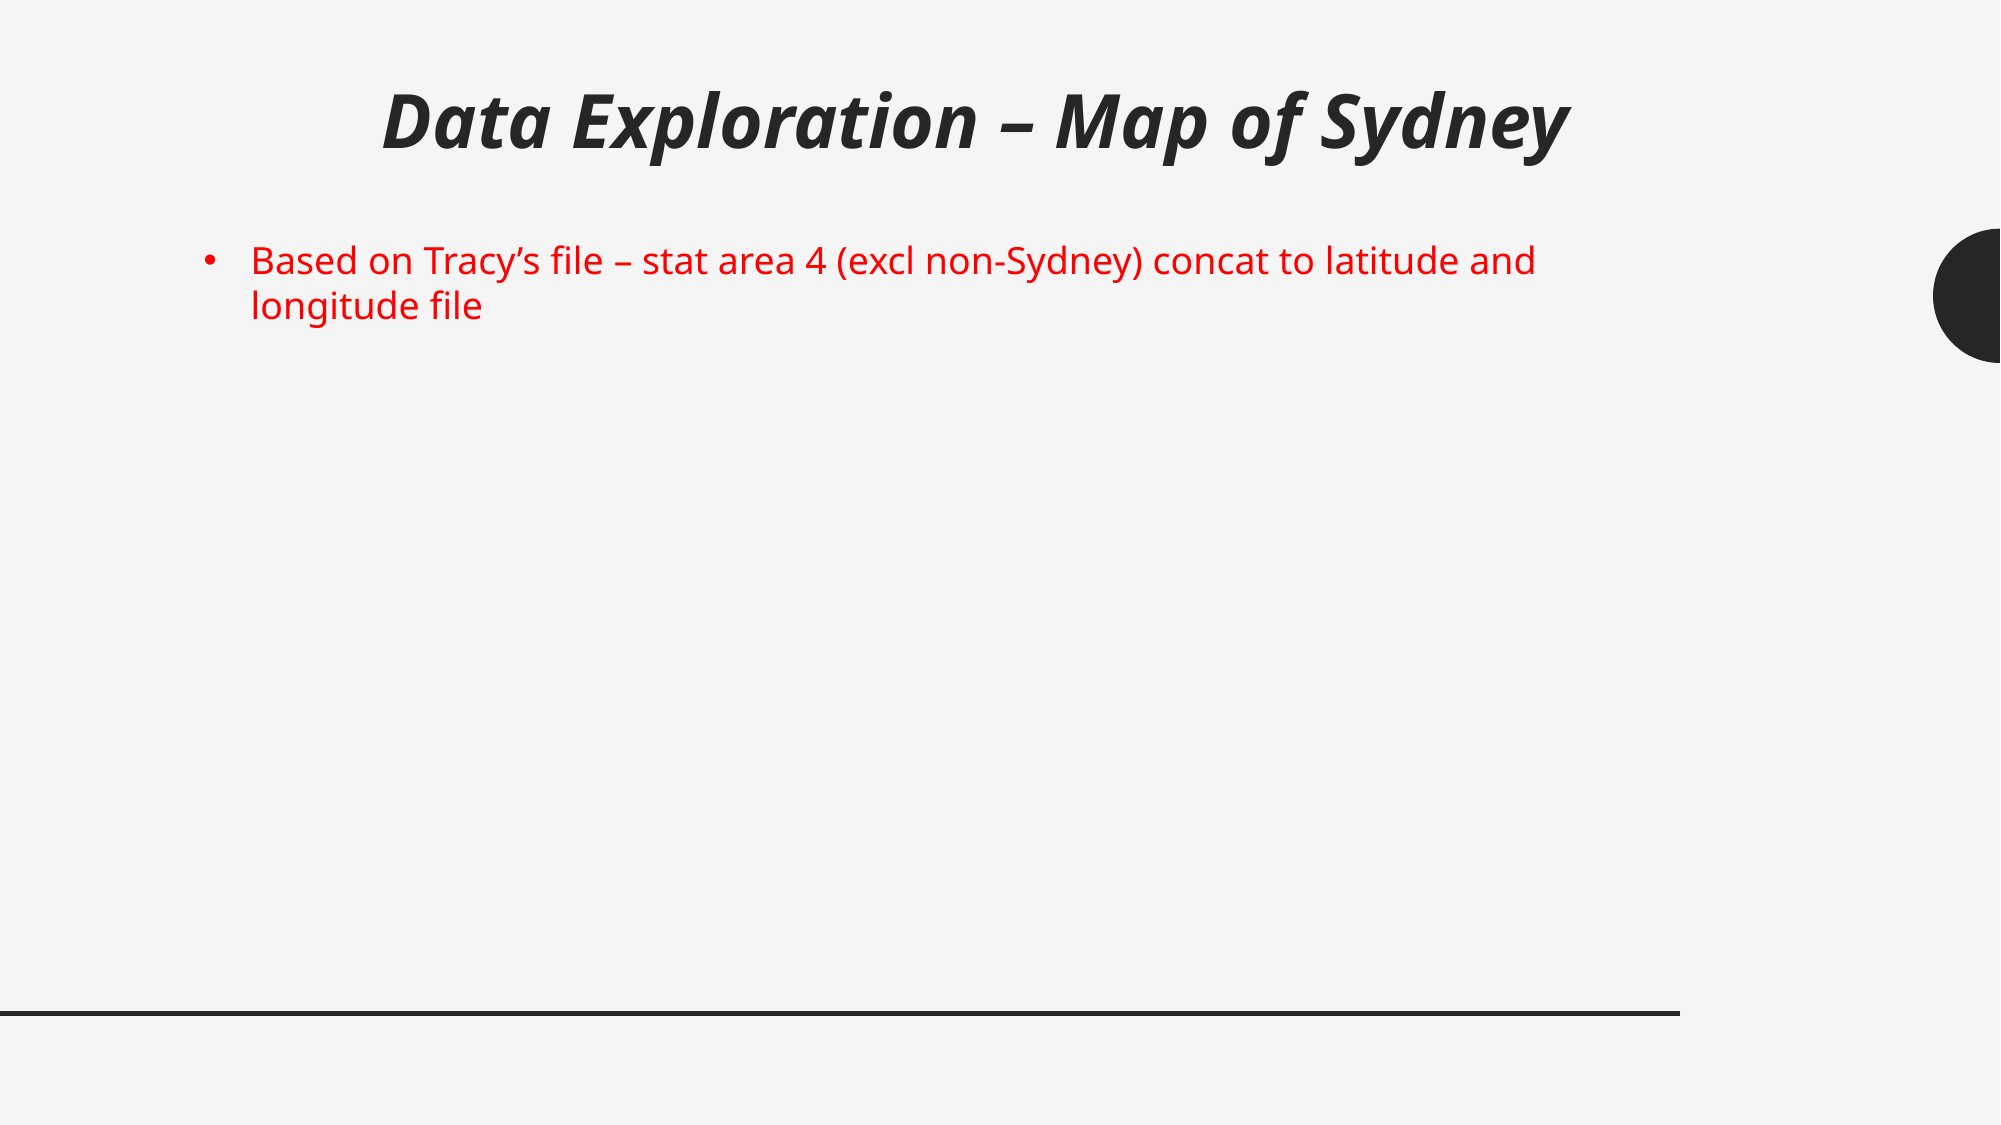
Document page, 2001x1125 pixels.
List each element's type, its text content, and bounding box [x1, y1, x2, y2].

text_box Based on Tracy’s file – stat area 4 (excl non-Sydney) concat to latitude and longitude file [188, 229, 1713, 380]
list Data Exploration – Map of Sydney [286, 45, 1665, 180]
